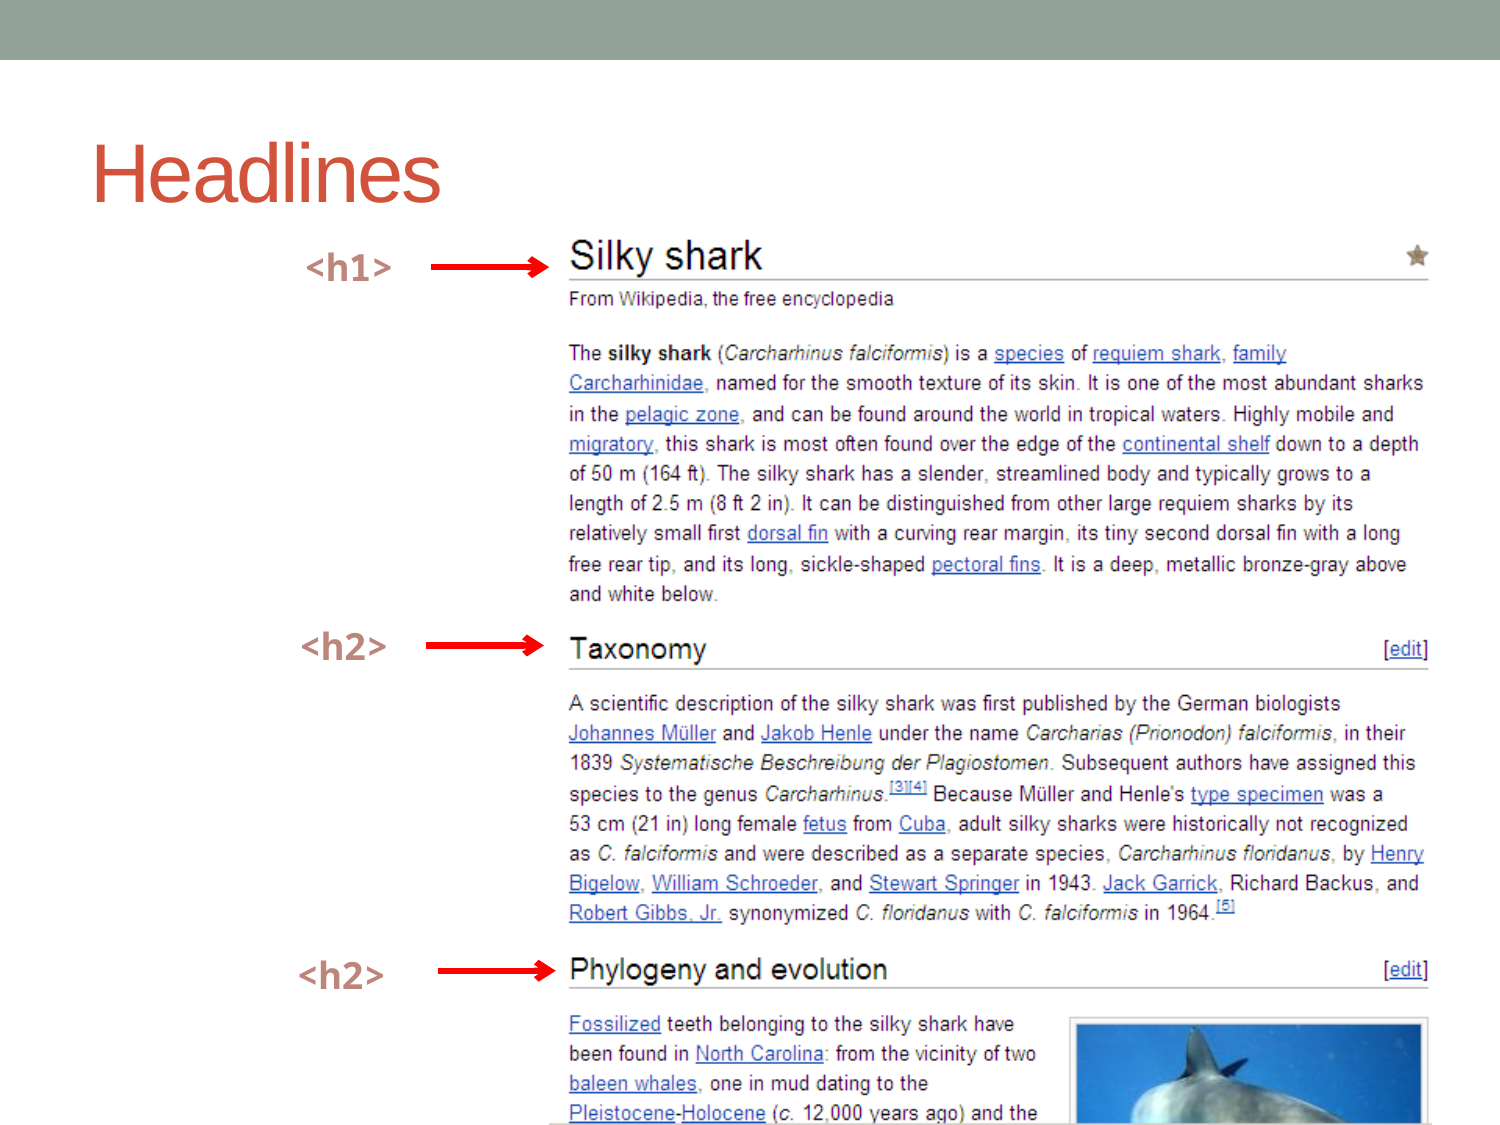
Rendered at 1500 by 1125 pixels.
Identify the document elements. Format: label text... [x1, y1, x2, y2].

picture [548, 226, 1433, 1125]
text_box <h2> [284, 615, 414, 675]
title Headlines [75, 87, 1425, 250]
text_box <h2> [281, 944, 412, 1005]
text_box <h1> [289, 236, 420, 297]
